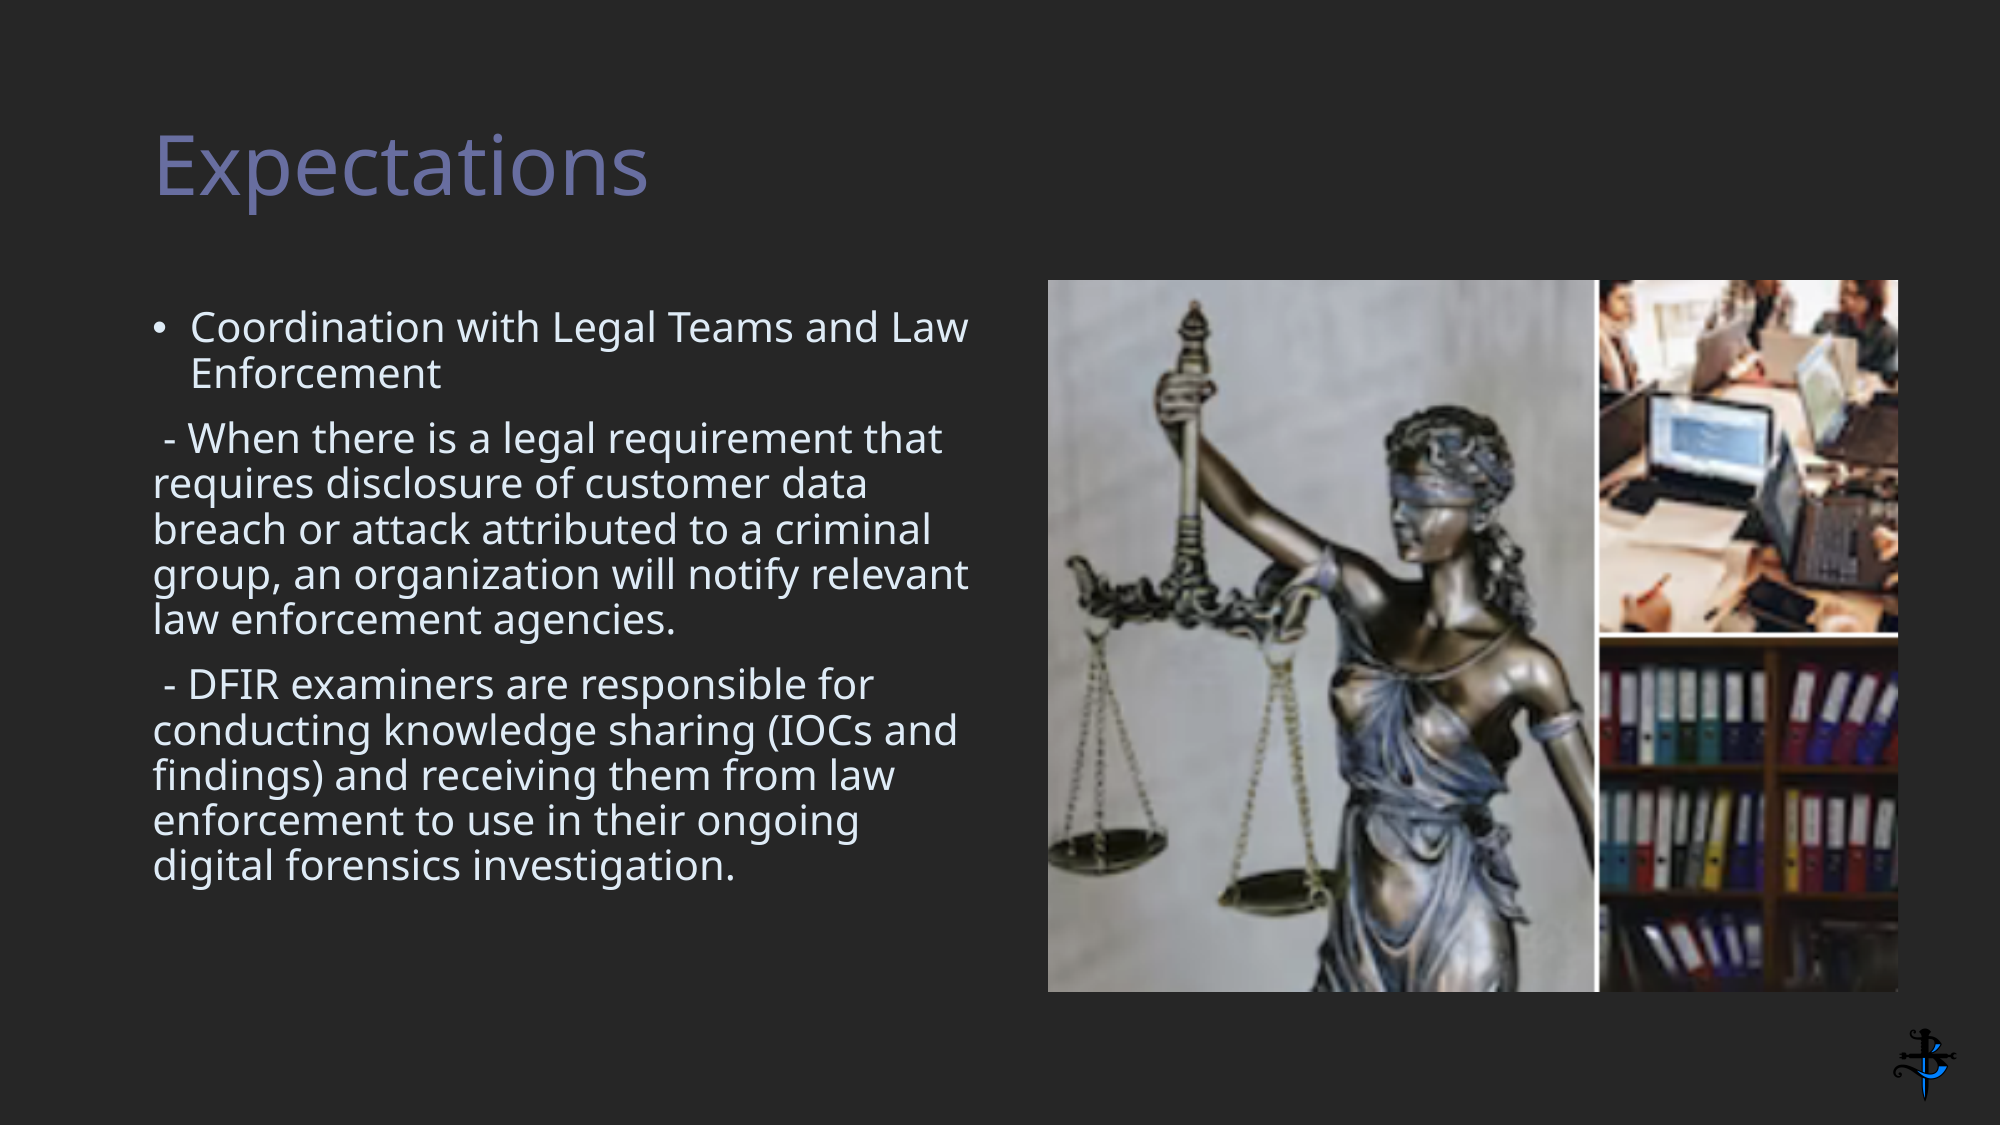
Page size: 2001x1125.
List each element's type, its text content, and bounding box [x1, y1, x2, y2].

list Coordination with Legal Teams and Law Enforcement - When there is a legal requirement that requires disclosure of customer data breach or attack attributed to a criminal group, an organization will notify relevant law enforcement agencies. - DFIR examiners are responsible for conducting knowledge sharing (IOCs and findings) and receiving them from law enforcement to use in their ongoing digital forensics investigation. [137, 299, 1000, 1014]
title Expectations [137, 59, 1863, 278]
picture [1048, 280, 1899, 992]
picture [1862, 1002, 1988, 1125]
